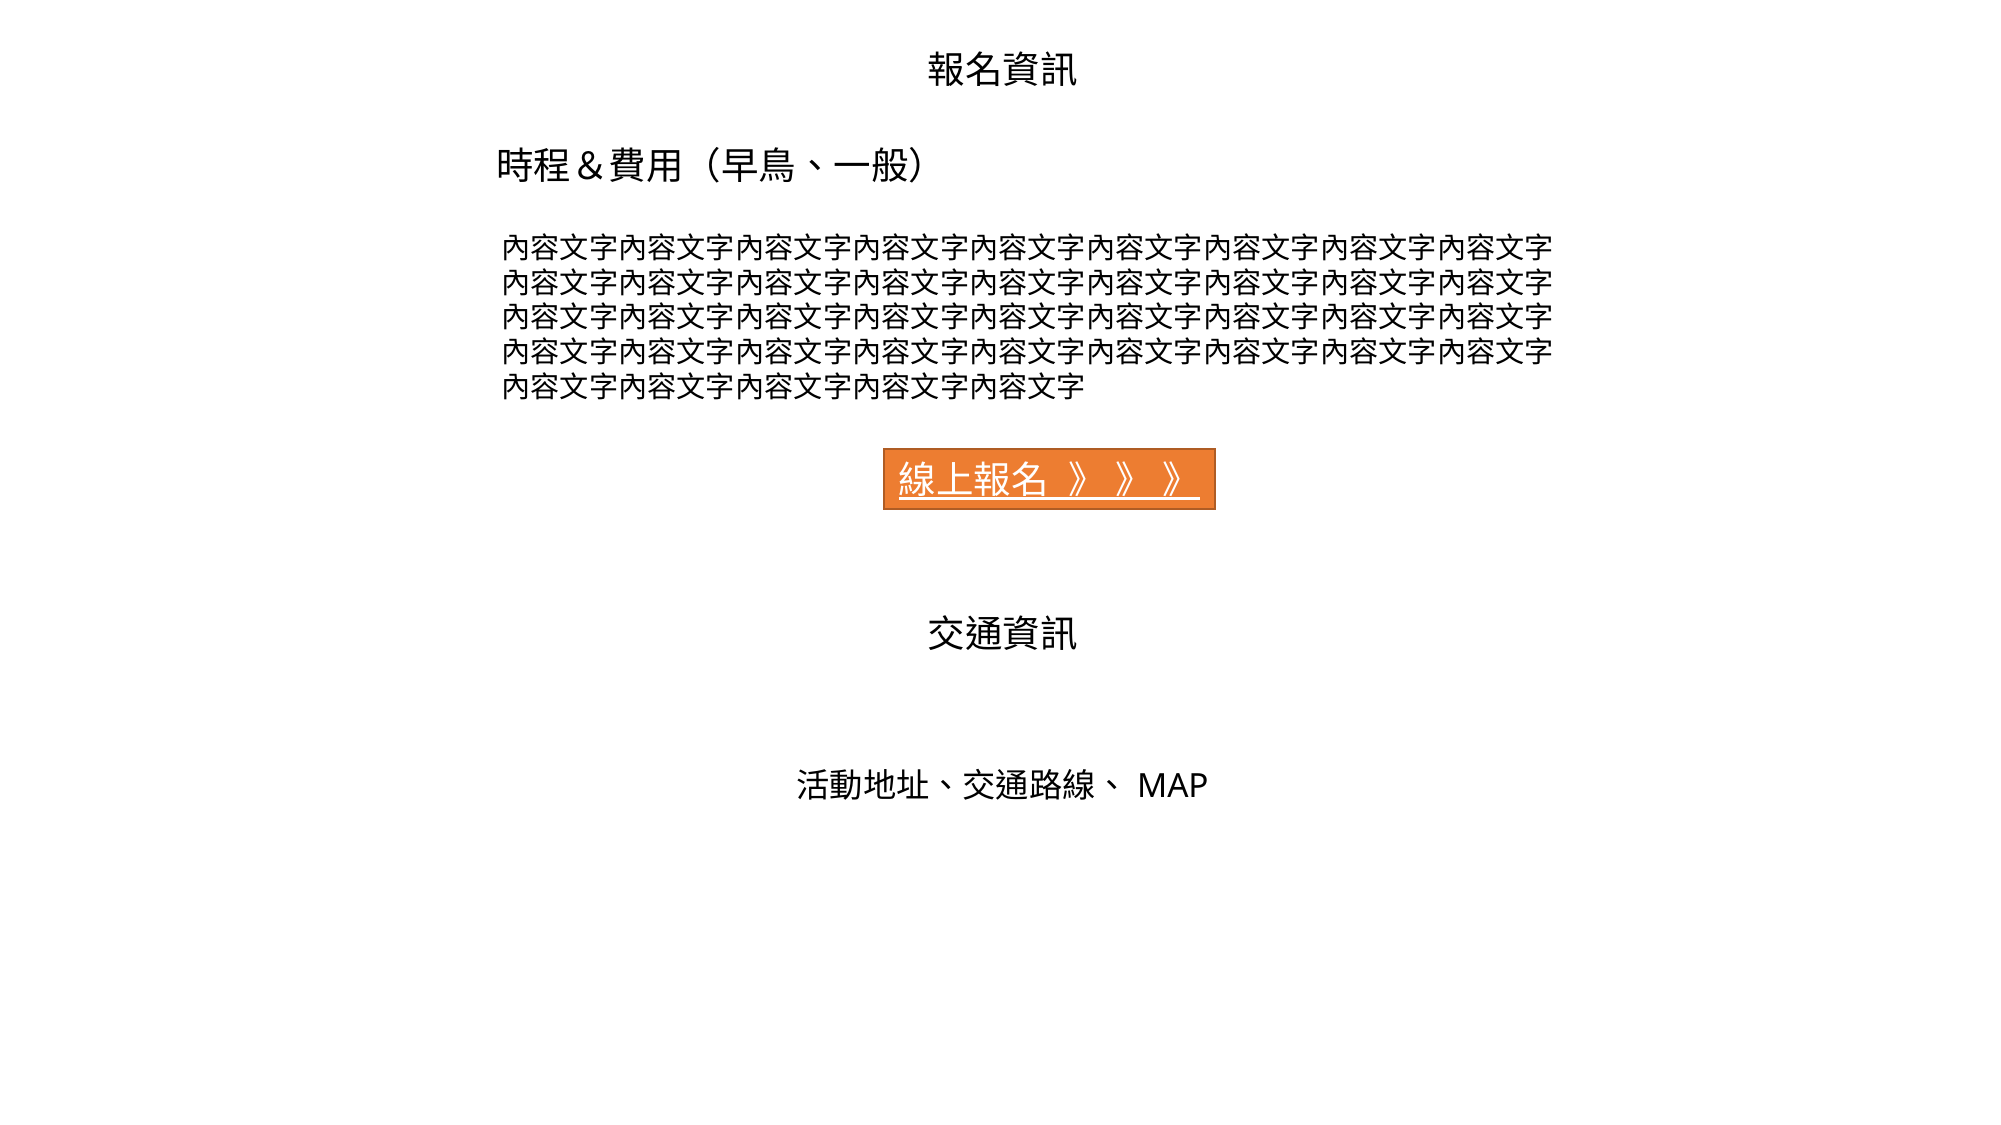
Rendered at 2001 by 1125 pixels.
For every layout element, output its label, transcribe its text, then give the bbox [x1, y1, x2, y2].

text_box 報名資訊 [912, 38, 1093, 99]
text_box 交通資訊 [912, 603, 1093, 663]
text_box 活動地址、交通路線、MAP [781, 757, 1224, 812]
text_box 內容文字內容文字內容文字內容文字內容文字內容文字內容文字內容文字內容文字內容文字內容文字內容文字內容文字內容文字內容文字內容文字內容文字內容文字內容文字內容文字內容文字內容文字內容文字內容文字內容文字內容文字內容文字內容文字內容文字內容文字內容文字內容文字內容文字內容文字內容文字內容文字內容文字內容文字內容文字內容文字內容文字 [486, 221, 1571, 412]
text_box 線上報名 》 》 》 [883, 448, 1216, 510]
text_box 時程＆費用（早鳥、一般） [481, 134, 1947, 195]
